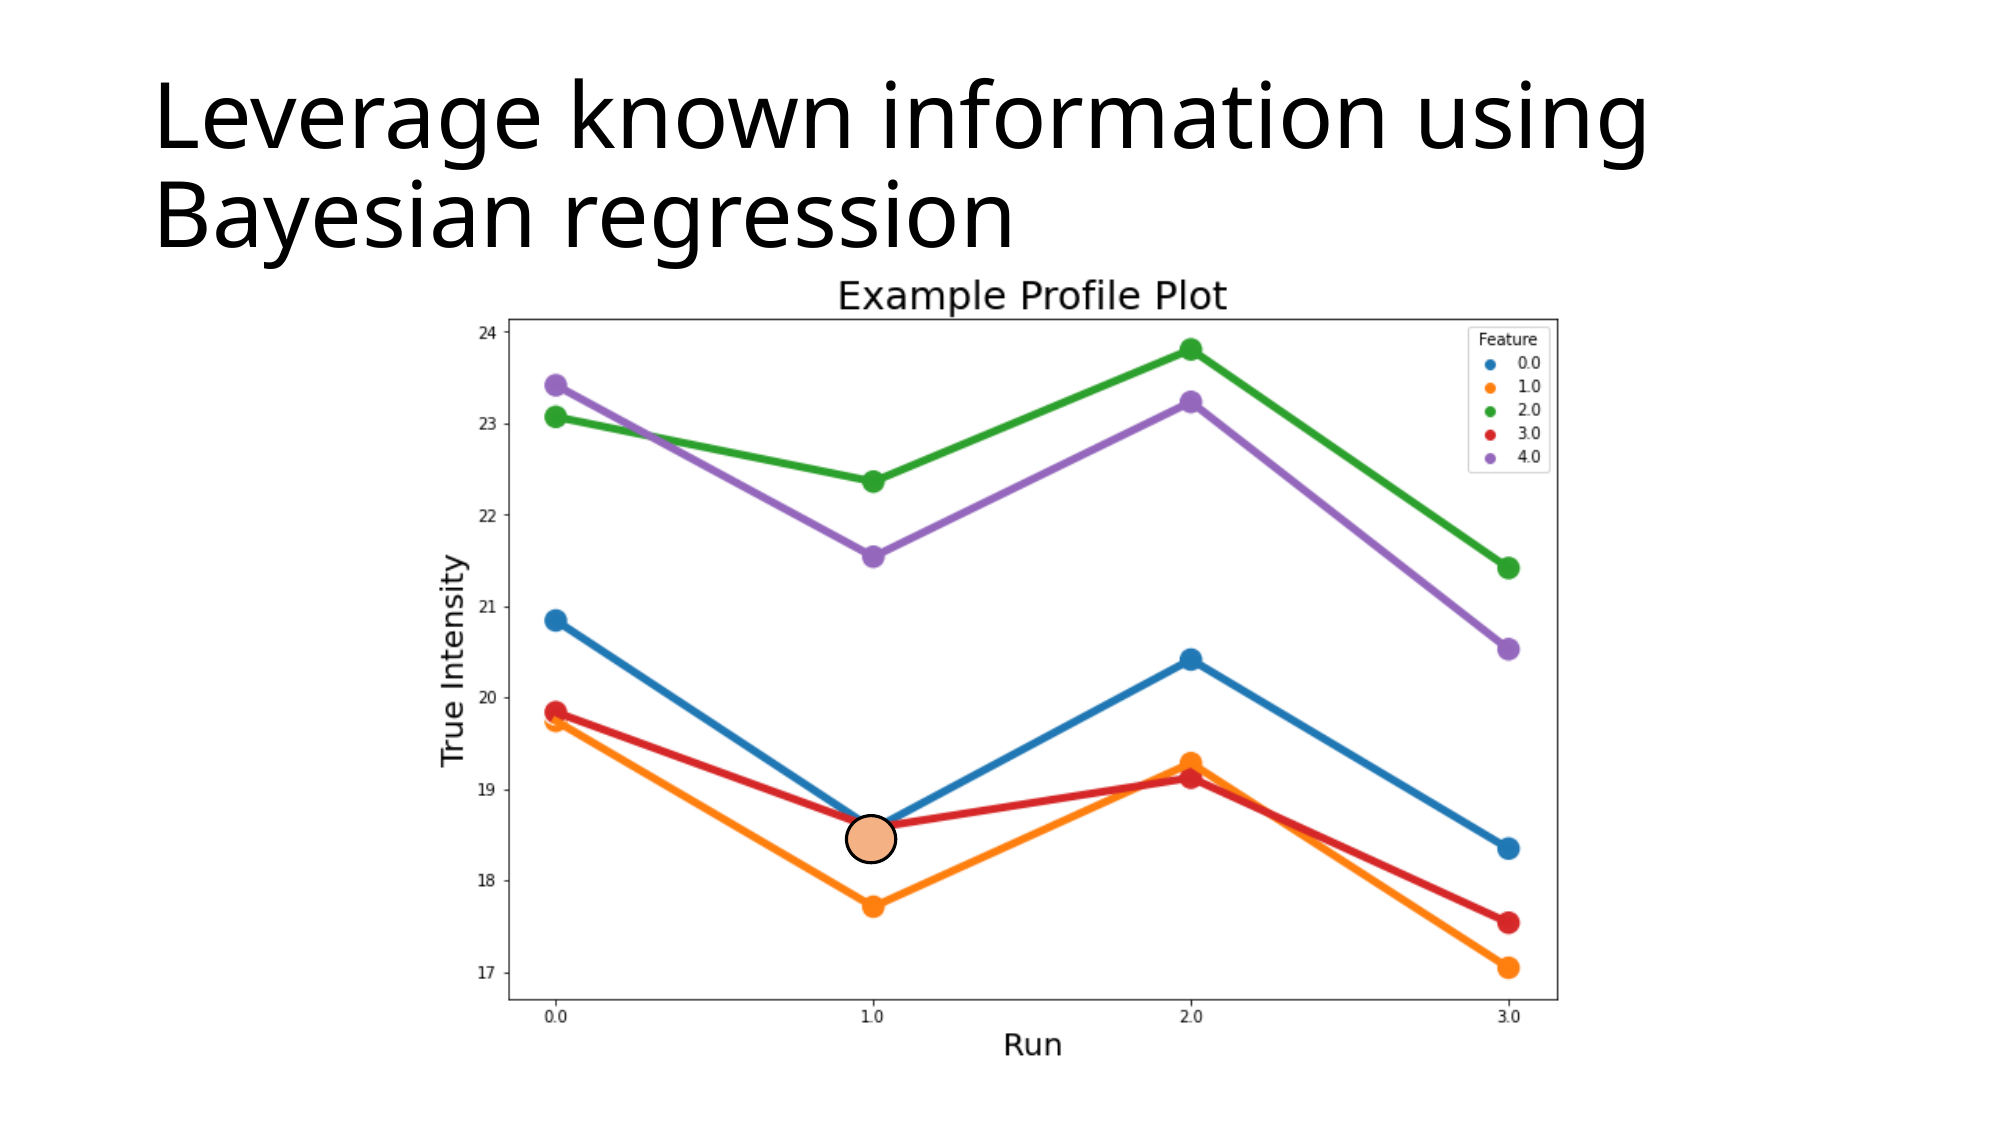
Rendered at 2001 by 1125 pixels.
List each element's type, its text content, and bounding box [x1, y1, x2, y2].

title Leverage known information using Bayesian regression [137, 59, 1863, 278]
picture [435, 272, 1565, 1065]
